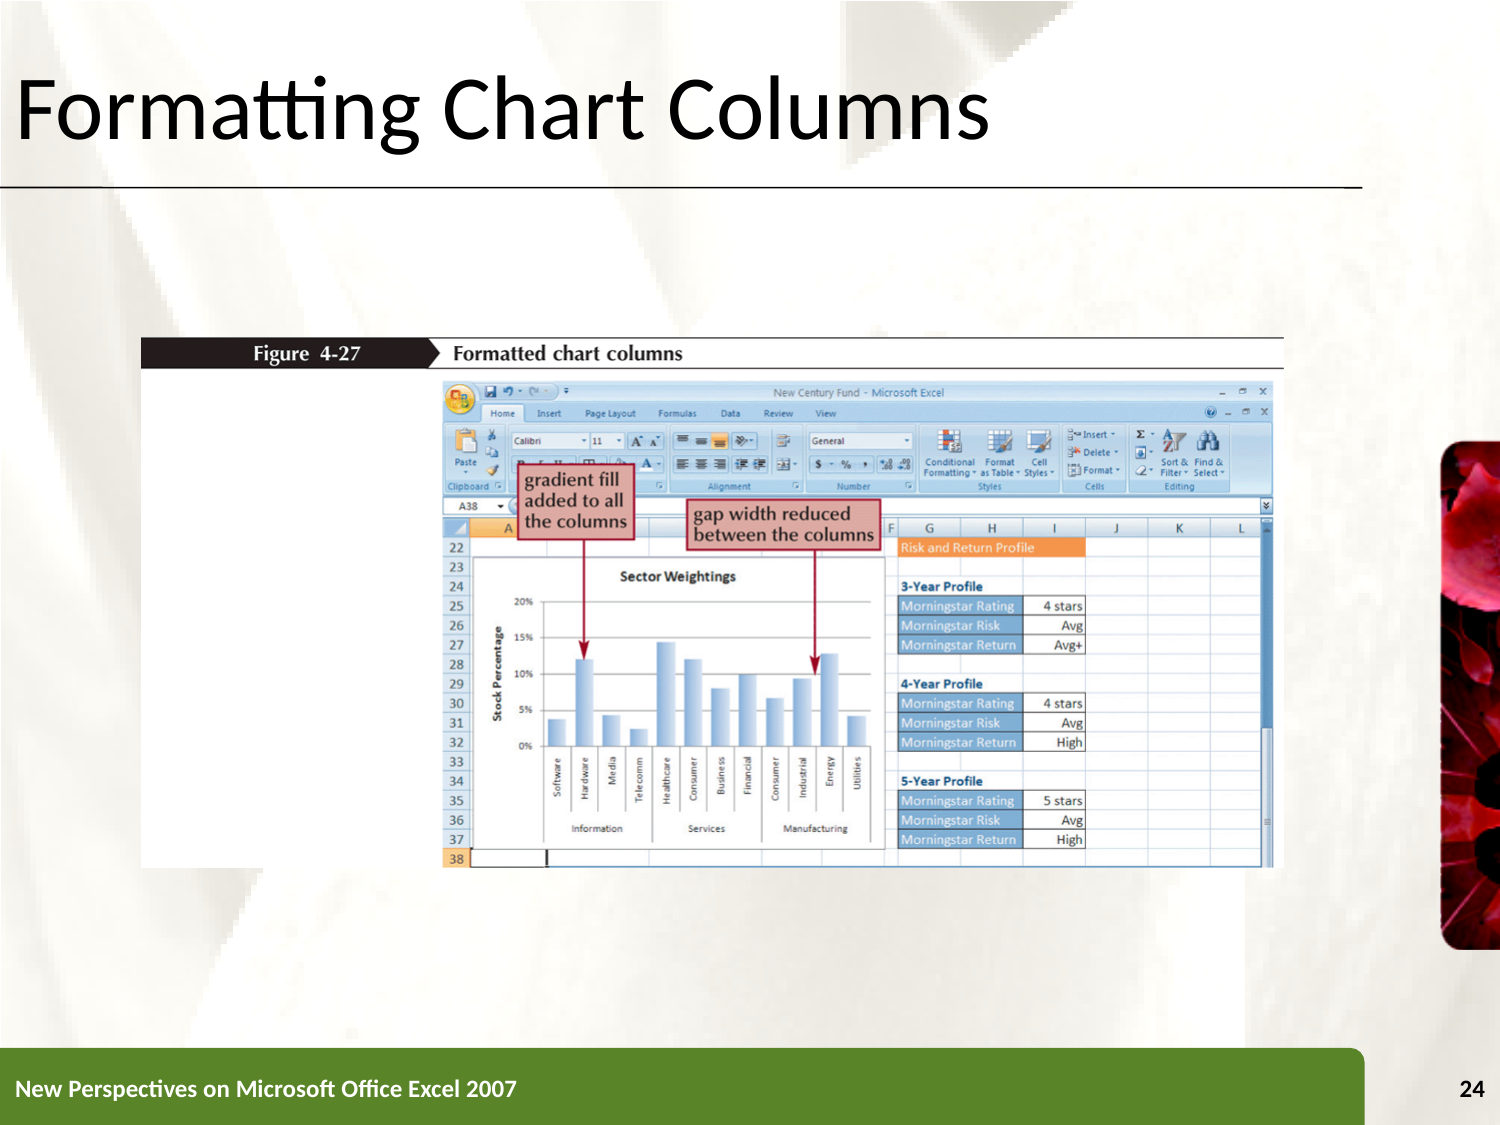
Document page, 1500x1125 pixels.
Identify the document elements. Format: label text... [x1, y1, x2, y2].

title Formatting Chart Columns [0, 24, 1363, 181]
footer New Perspectives on Microsoft Office Excel 2007 [0, 1050, 1350, 1125]
picture [1437, 437, 1500, 950]
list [141, 337, 1284, 868]
slide_number 24 [1412, 1050, 1500, 1125]
